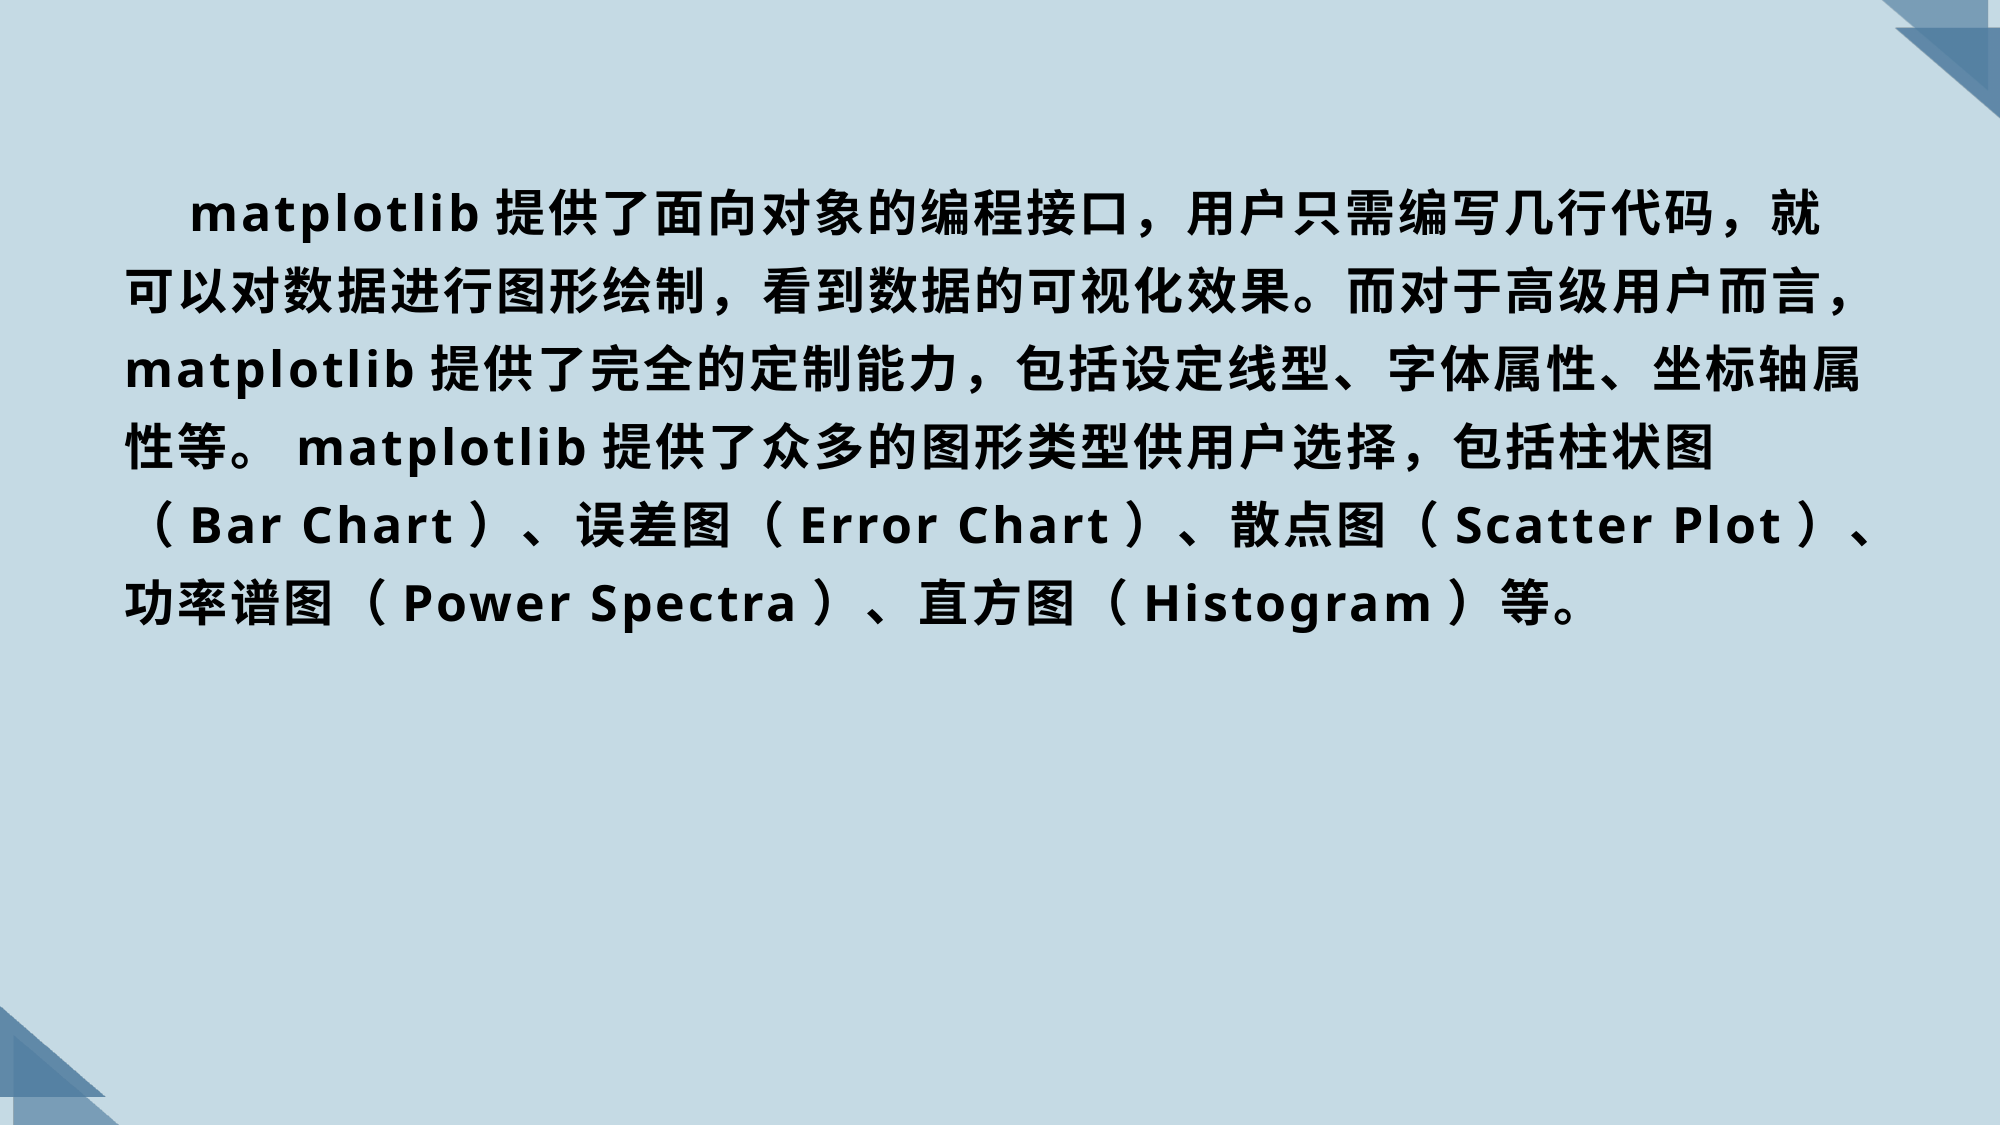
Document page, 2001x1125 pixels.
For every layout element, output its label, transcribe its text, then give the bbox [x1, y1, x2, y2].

picture [0, 1006, 119, 1125]
list matplotlib提供了面向对象的编程接口，用户只需编写几行代码，就可以对数据进行图形绘制，看到数据的可视化效果。而对于高级用户而言，matplotlib提供了完全的定制能力，包括设定线型、字体属性、坐标轴属性等。matplotlib提供了众多的图形类型供用户选择，包括柱状图（Bar Chart）、误差图（Error Chart）、散点图（Scatter Plot）、功率谱图（Power Spectra）、直方图（Histogram）等。 [109, 156, 1891, 1041]
picture [1882, 0, 2000, 118]
